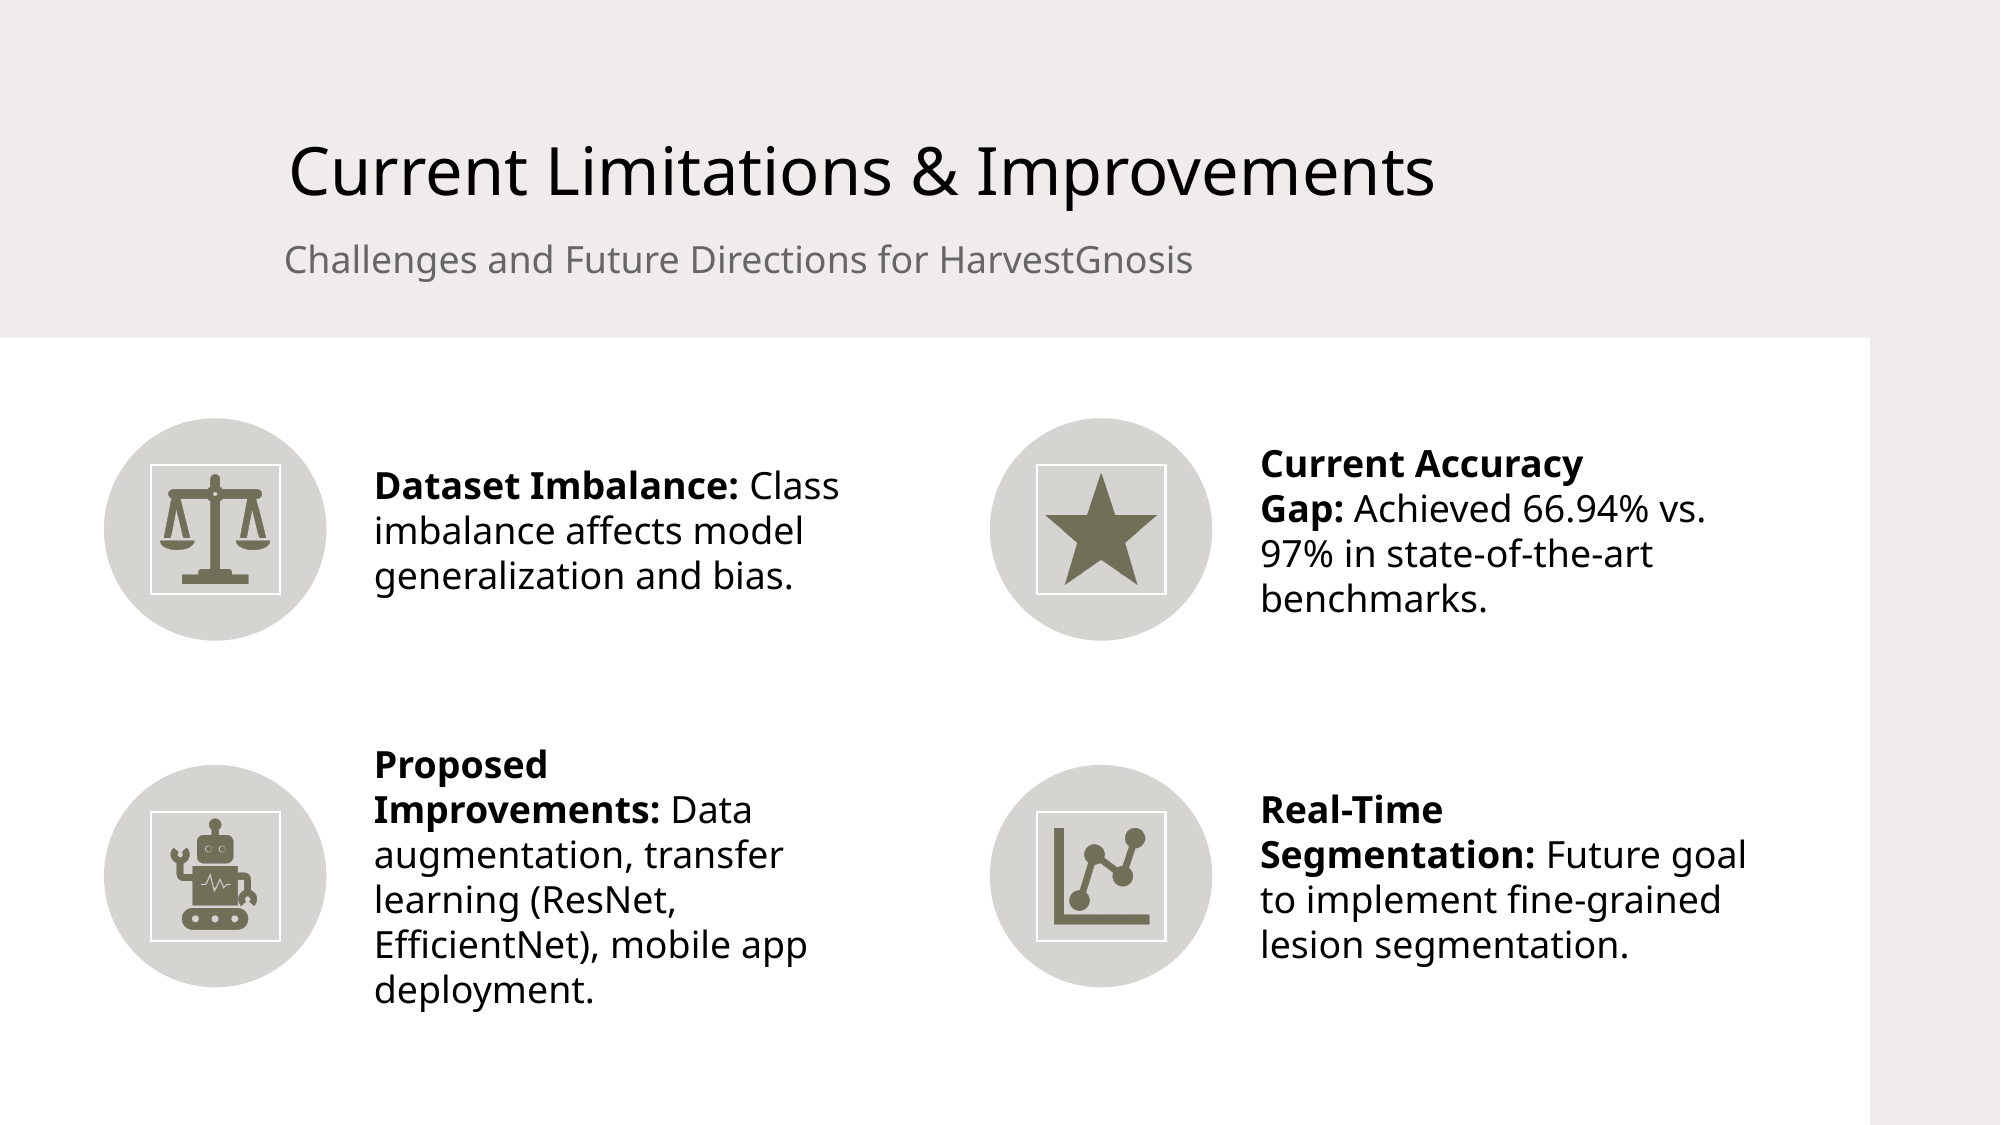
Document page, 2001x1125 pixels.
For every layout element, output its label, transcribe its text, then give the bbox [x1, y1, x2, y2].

title Current Limitations & Improvements [273, 75, 1757, 262]
text_box [0, 0, 2000, 1125]
text_box [0, 336, 1871, 1125]
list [62, 337, 1826, 1068]
text_box Challenges and Future Directions for HarvestGnosis [268, 209, 1739, 308]
